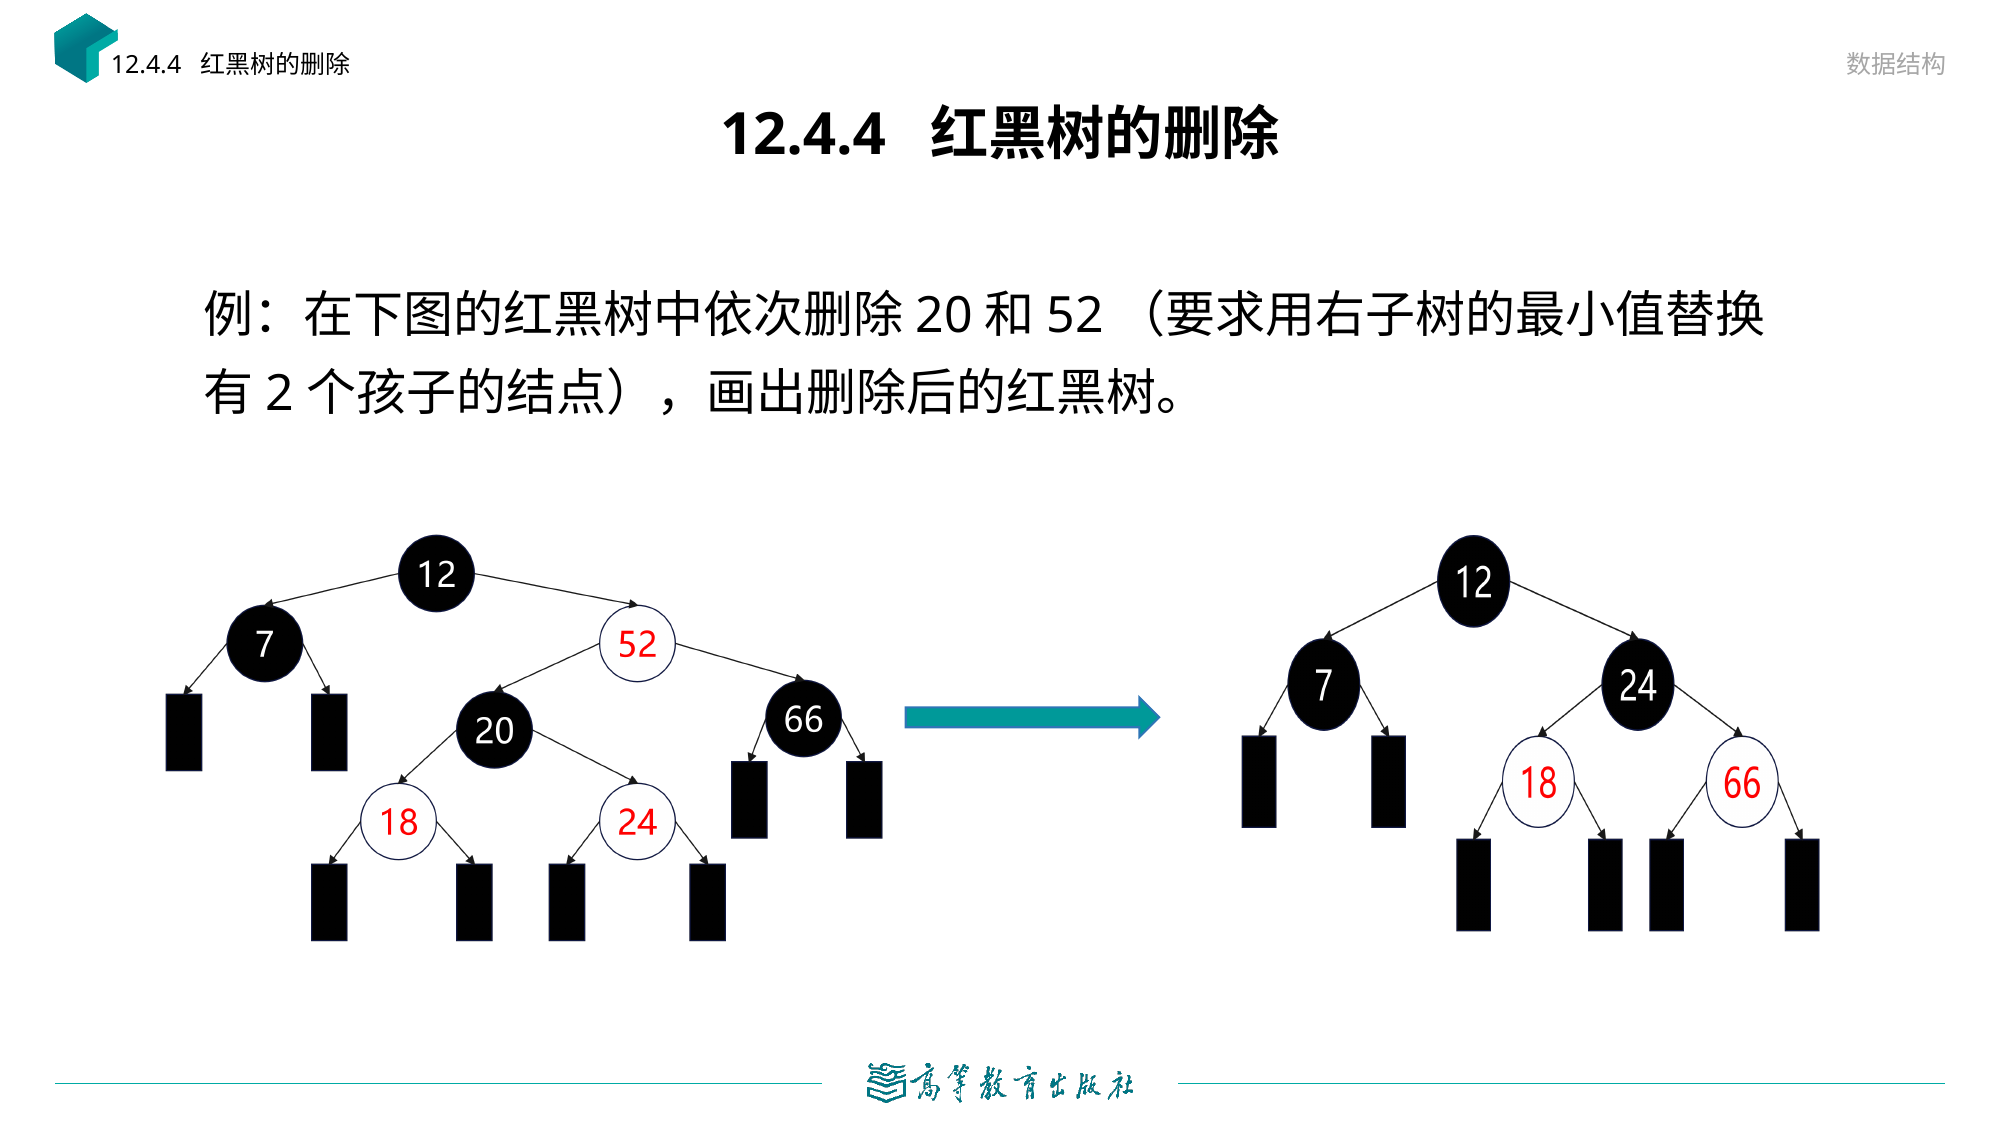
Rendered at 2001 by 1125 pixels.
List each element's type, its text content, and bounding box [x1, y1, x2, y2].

text_box [904, 694, 1161, 740]
title 12.4.4 红黑树的删除 [137, 92, 1863, 178]
picture [1241, 534, 1820, 932]
picture [867, 1063, 1133, 1103]
subtitle 12.4.4 红黑树的删除 [95, 44, 894, 99]
list 数据结构 [1115, 32, 1962, 86]
picture [165, 534, 883, 942]
text_box 例：在下图的红黑树中依次删除20和52（要求用右子树的最小值替换有2个孩子的结点），画出删除后的红黑树。 [189, 249, 1790, 437]
